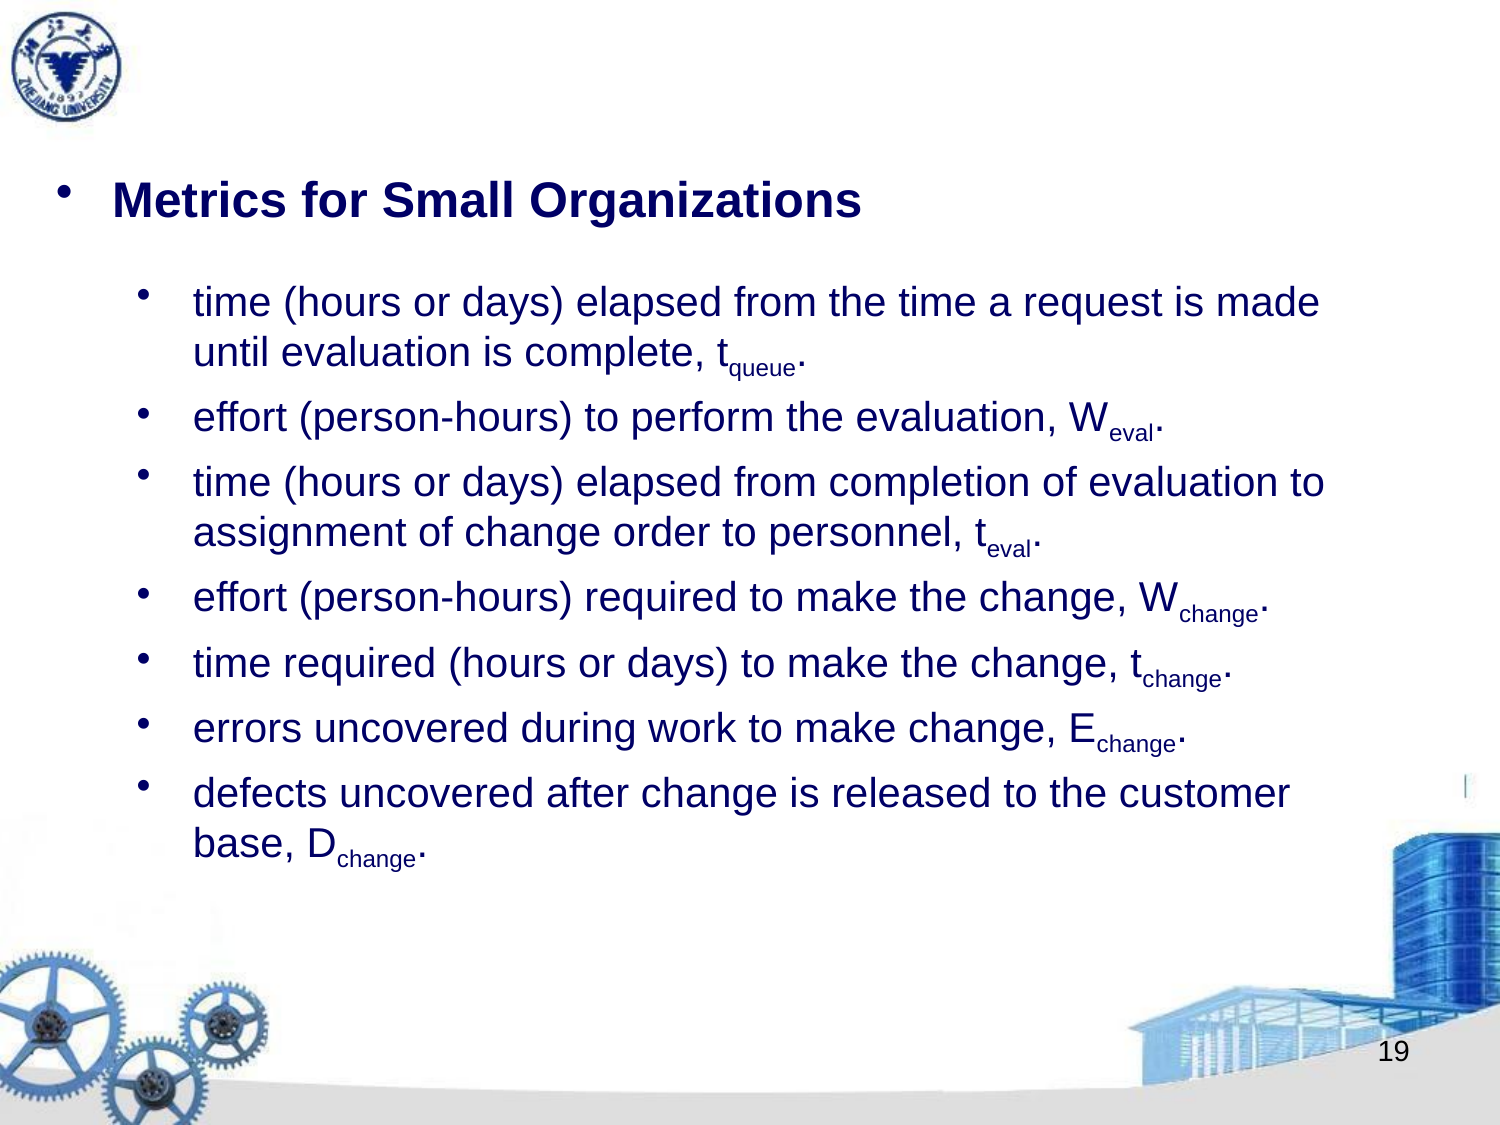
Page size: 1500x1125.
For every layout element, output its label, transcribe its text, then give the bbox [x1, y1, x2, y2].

slide_number 19 [1115, 1024, 1426, 1103]
picture [0, 0, 1500, 1125]
text_box Metrics for Small Organizations [41, 160, 1392, 303]
text_box time (hours or days) elapsed from the time a request is made until evaluation is complete, tqueue. effort (person-hours) to perform the evaluation, Weval. time (hours or days) elapsed from completion of evaluation to assignment of change order to personnel, teval. effort (person-hours) required to make the change, Wchange. time required (hours or days) to make the change, tchange. errors uncovered during work to make change, Echange. defects uncovered after change is released to the customer base, Dchange. [121, 303, 1365, 880]
